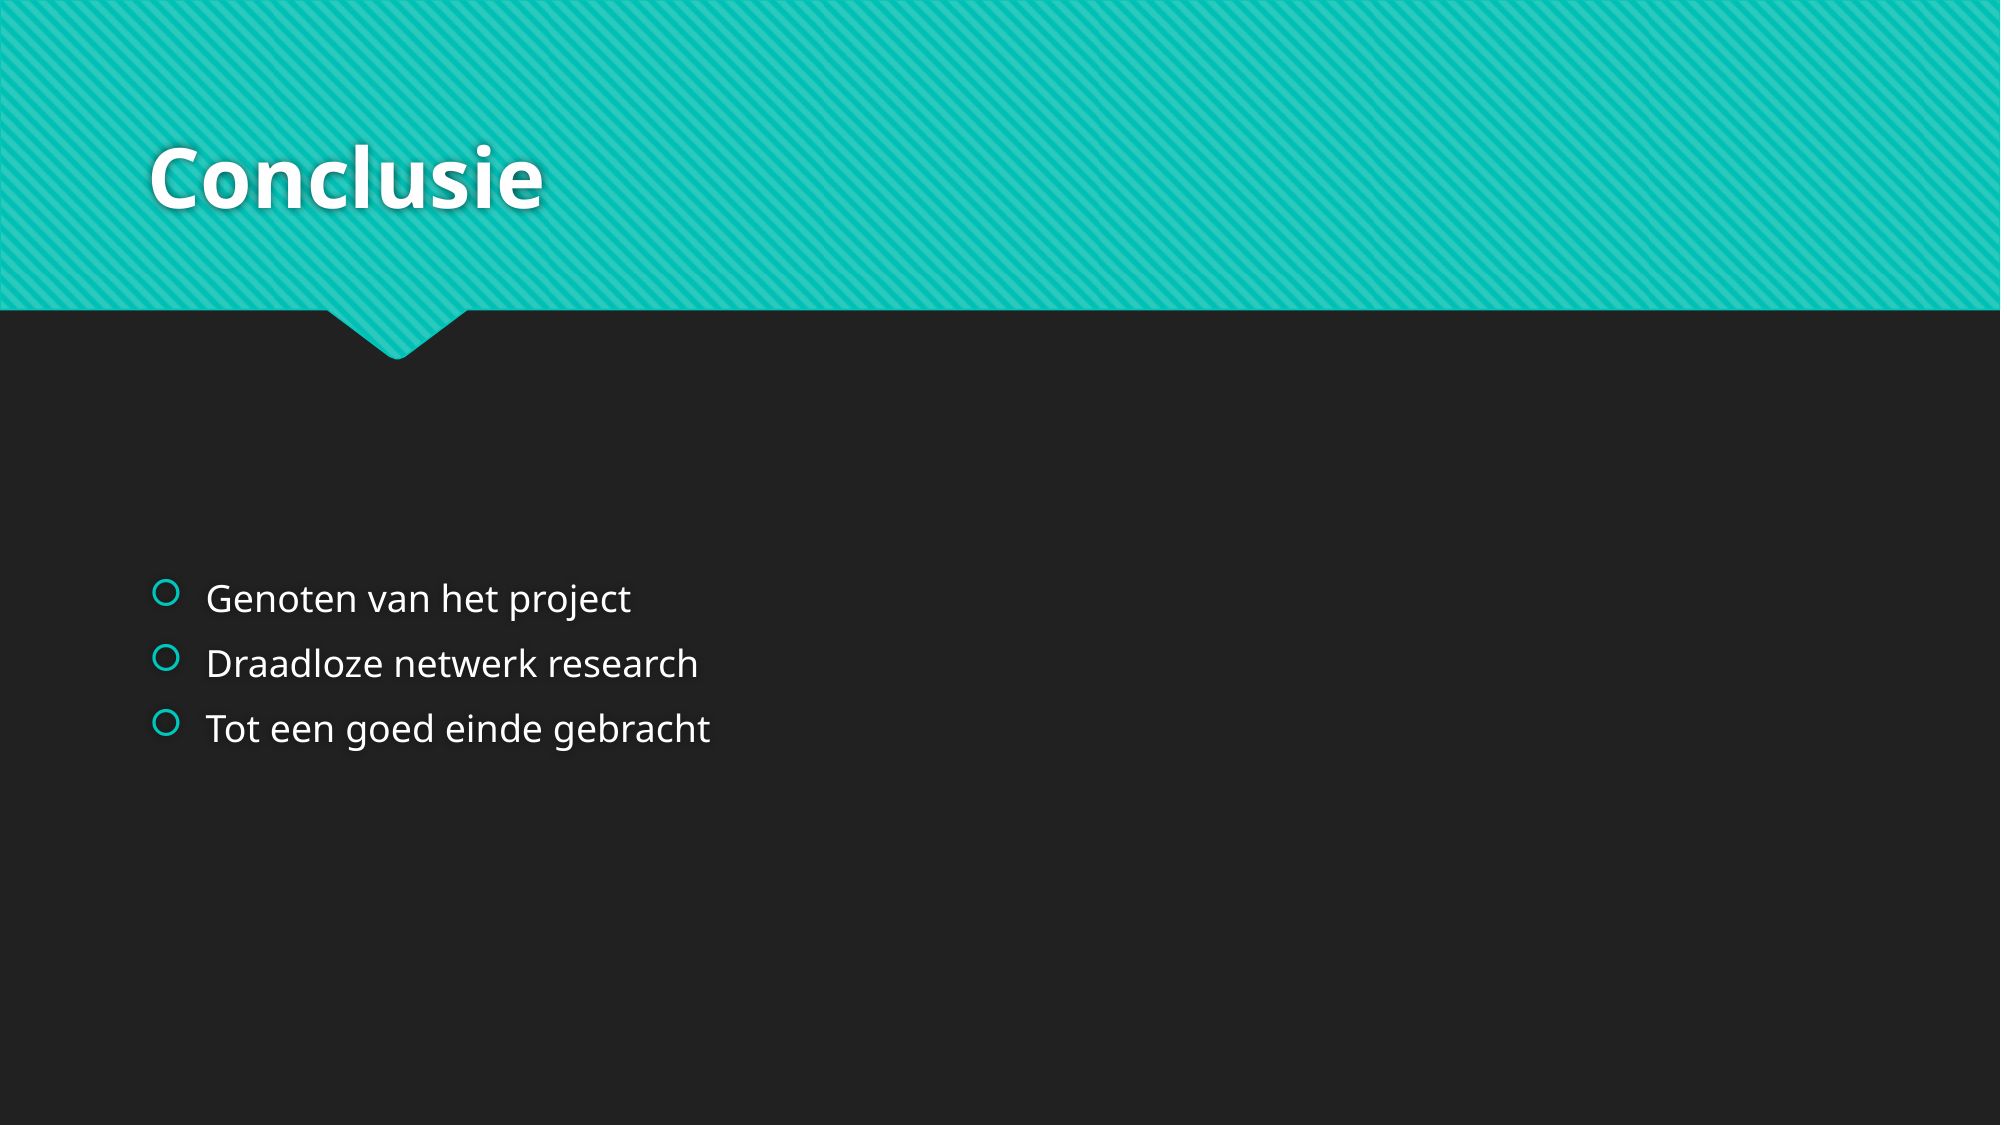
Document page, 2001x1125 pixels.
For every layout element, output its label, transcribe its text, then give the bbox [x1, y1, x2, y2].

list Genoten van het project Draadloze netwerk research Tot een goed einde gebracht [134, 364, 1866, 962]
title Conclusie [132, 73, 1868, 233]
